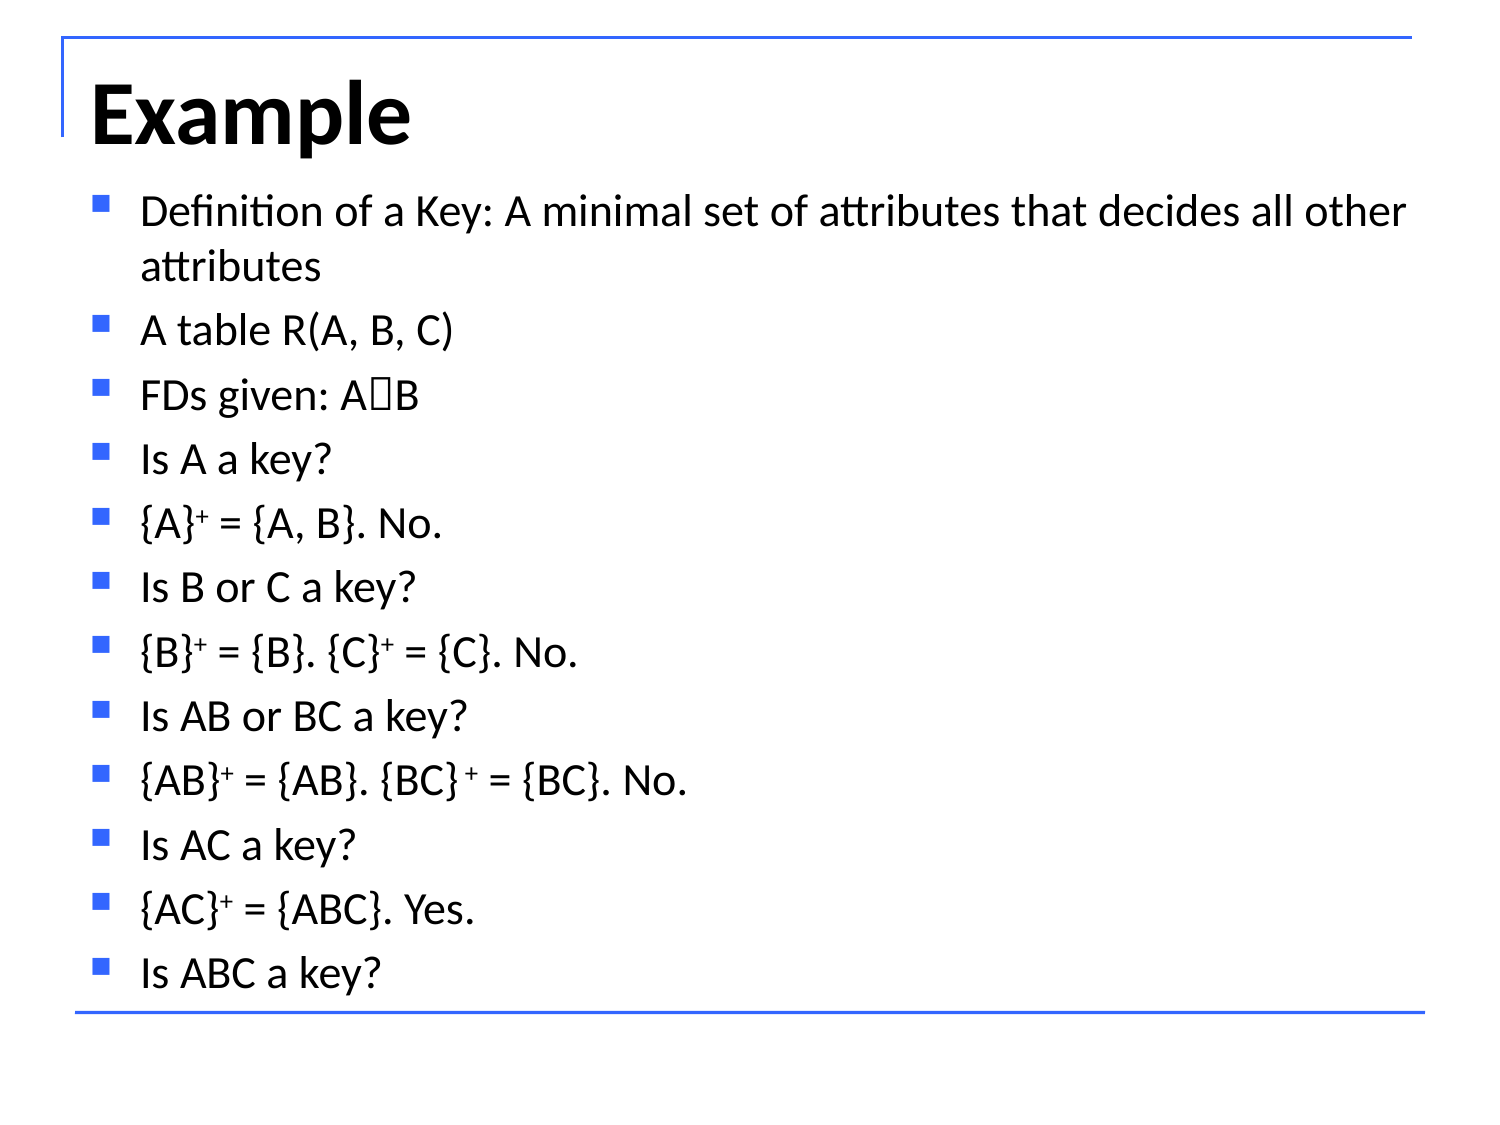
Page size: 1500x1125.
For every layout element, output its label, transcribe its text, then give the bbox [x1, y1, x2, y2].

title Example [74, 45, 1426, 172]
list Definition of a Key: A minimal set of attributes that decides all other attributes A table R(A, B, C) FDs given: AB Is A a key? {A}+ = {A, B}. No. Is B or C a key? {B}+ = {B}. {C}+ = {C}. No. Is AB or BC a key? {AB}+ = {AB}. {BC} + = {BC}. No. Is AC a key? {AC}+ = {ABC}. Yes. Is ABC a key? [74, 172, 1426, 1006]
